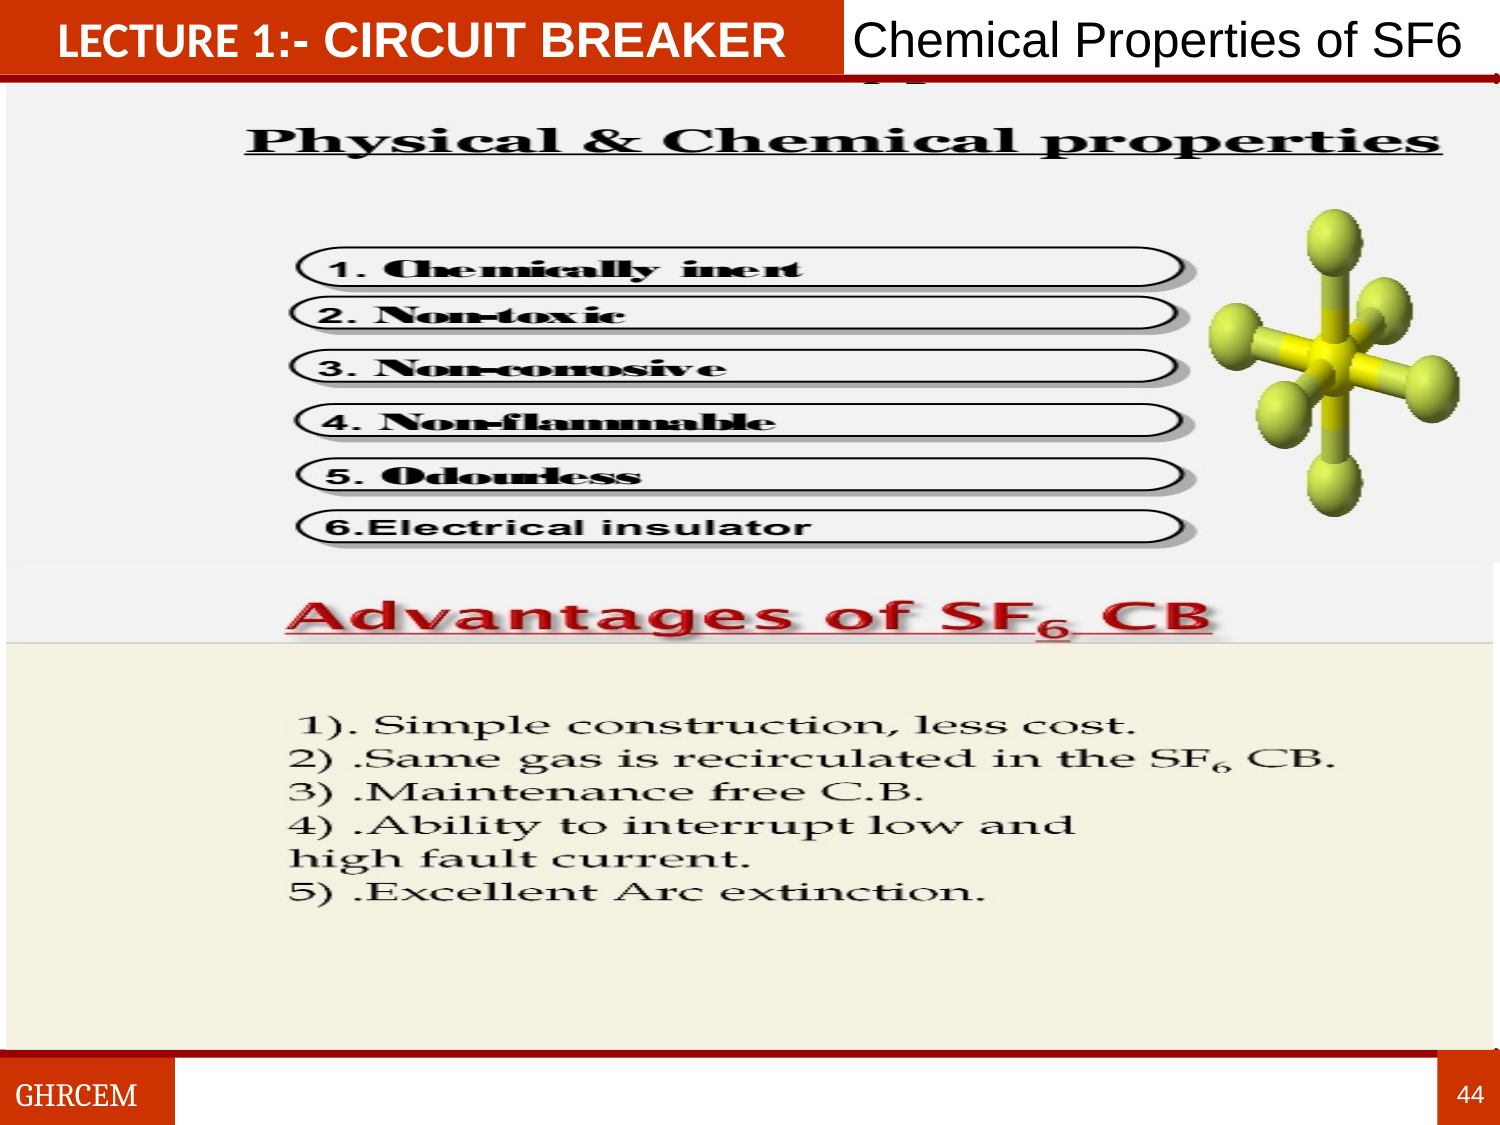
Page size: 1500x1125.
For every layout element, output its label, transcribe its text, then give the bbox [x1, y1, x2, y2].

text_box GHRCEM [0, 1058, 175, 1125]
text_box 44 [1437, 1049, 1500, 1125]
text_box Chemical Properties of SF6 C.B [837, 0, 1500, 75]
picture [5, 84, 1500, 1051]
text_box [0, 74, 1500, 84]
text_box LECTURE 1:- circuit breaker [0, 0, 837, 74]
